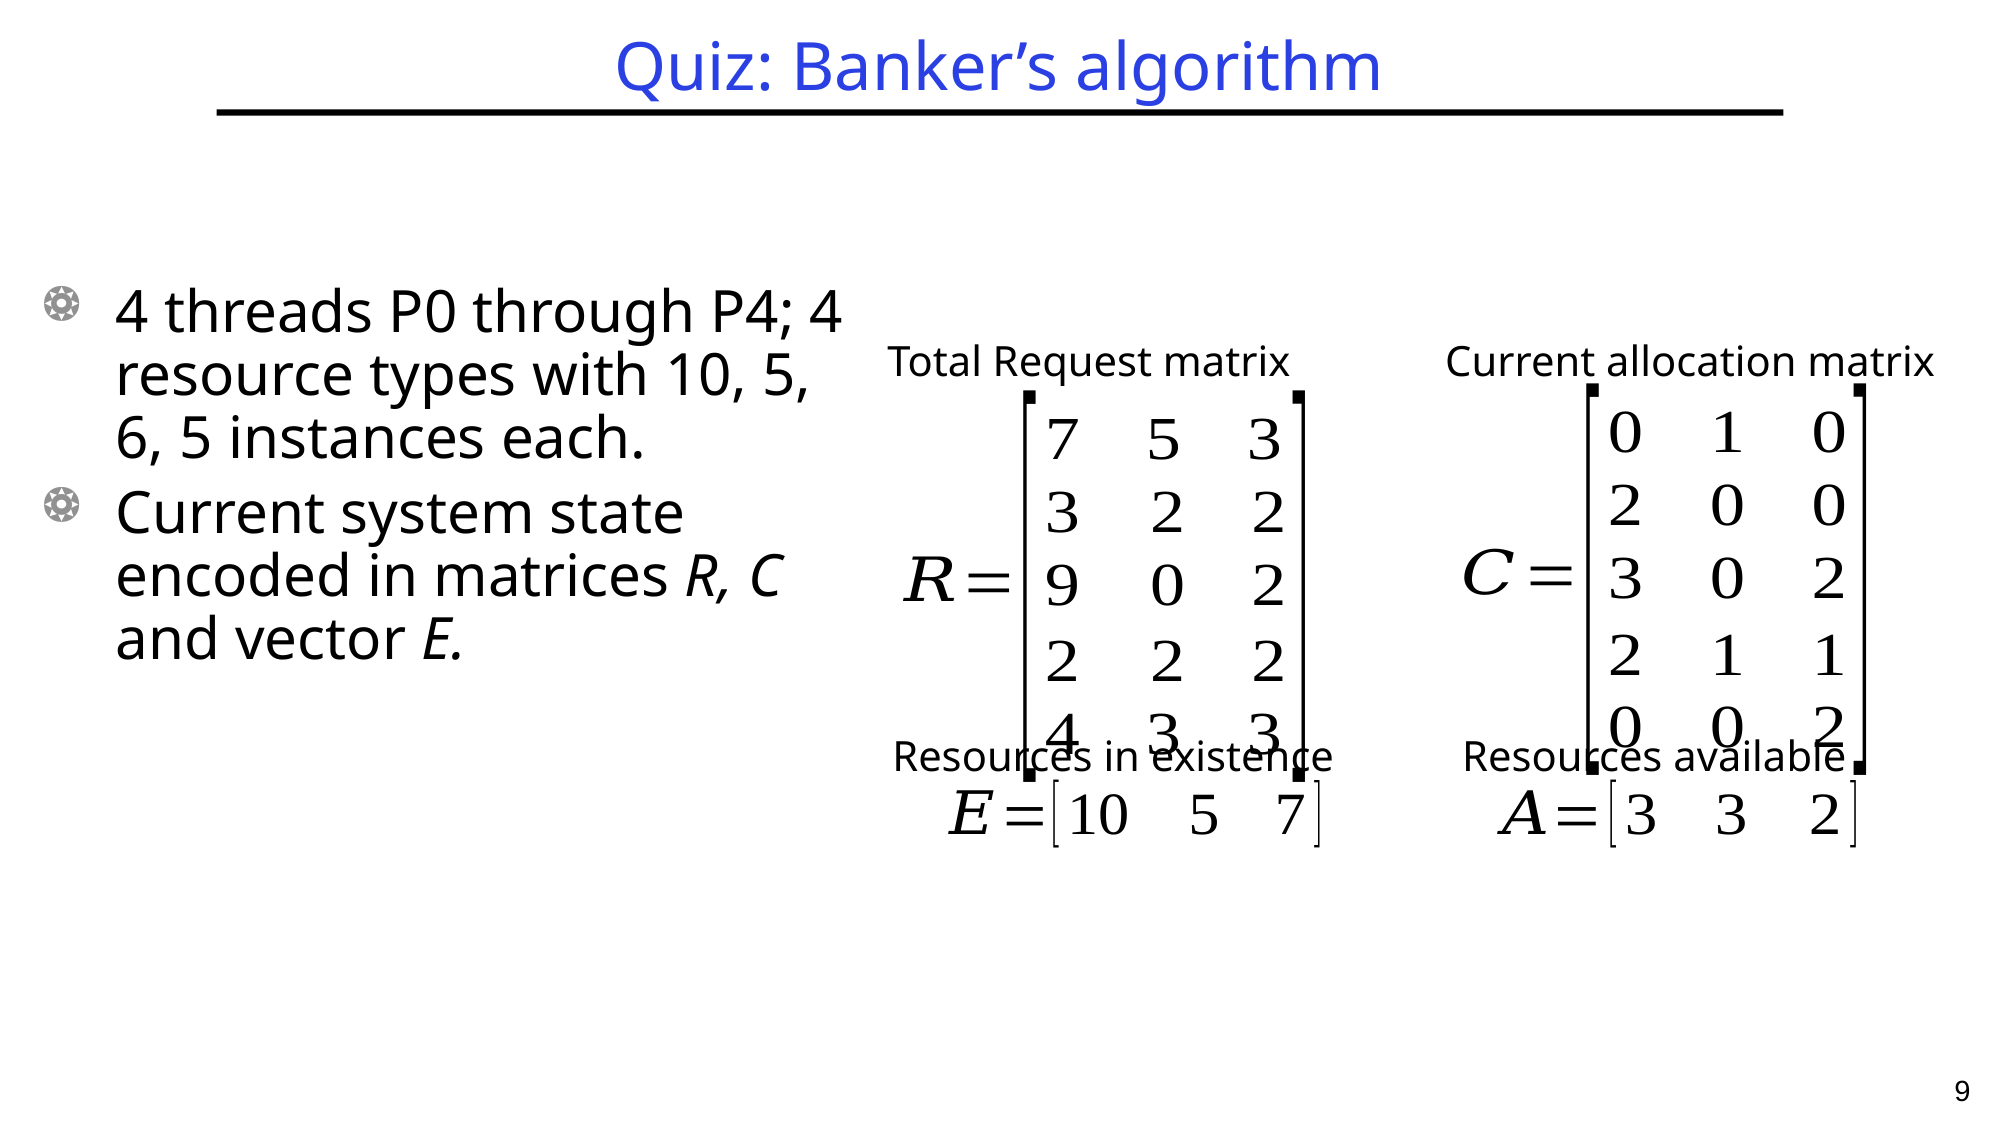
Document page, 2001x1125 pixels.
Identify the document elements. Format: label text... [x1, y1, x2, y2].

text_box Total Request matrix [872, 327, 1306, 393]
text_box Resources available [1447, 721, 1862, 787]
text_box 4 threads P0 through P4; 4 resource types with 10, 5, 6, 5 instances each. Current system state encoded in matrices R, C and vector E. [23, 275, 861, 992]
title Quiz: Banker’s algorithm [216, 24, 1784, 113]
text_box Resources in existence [877, 721, 1349, 787]
text_box Current allocation matrix [1430, 327, 1950, 393]
